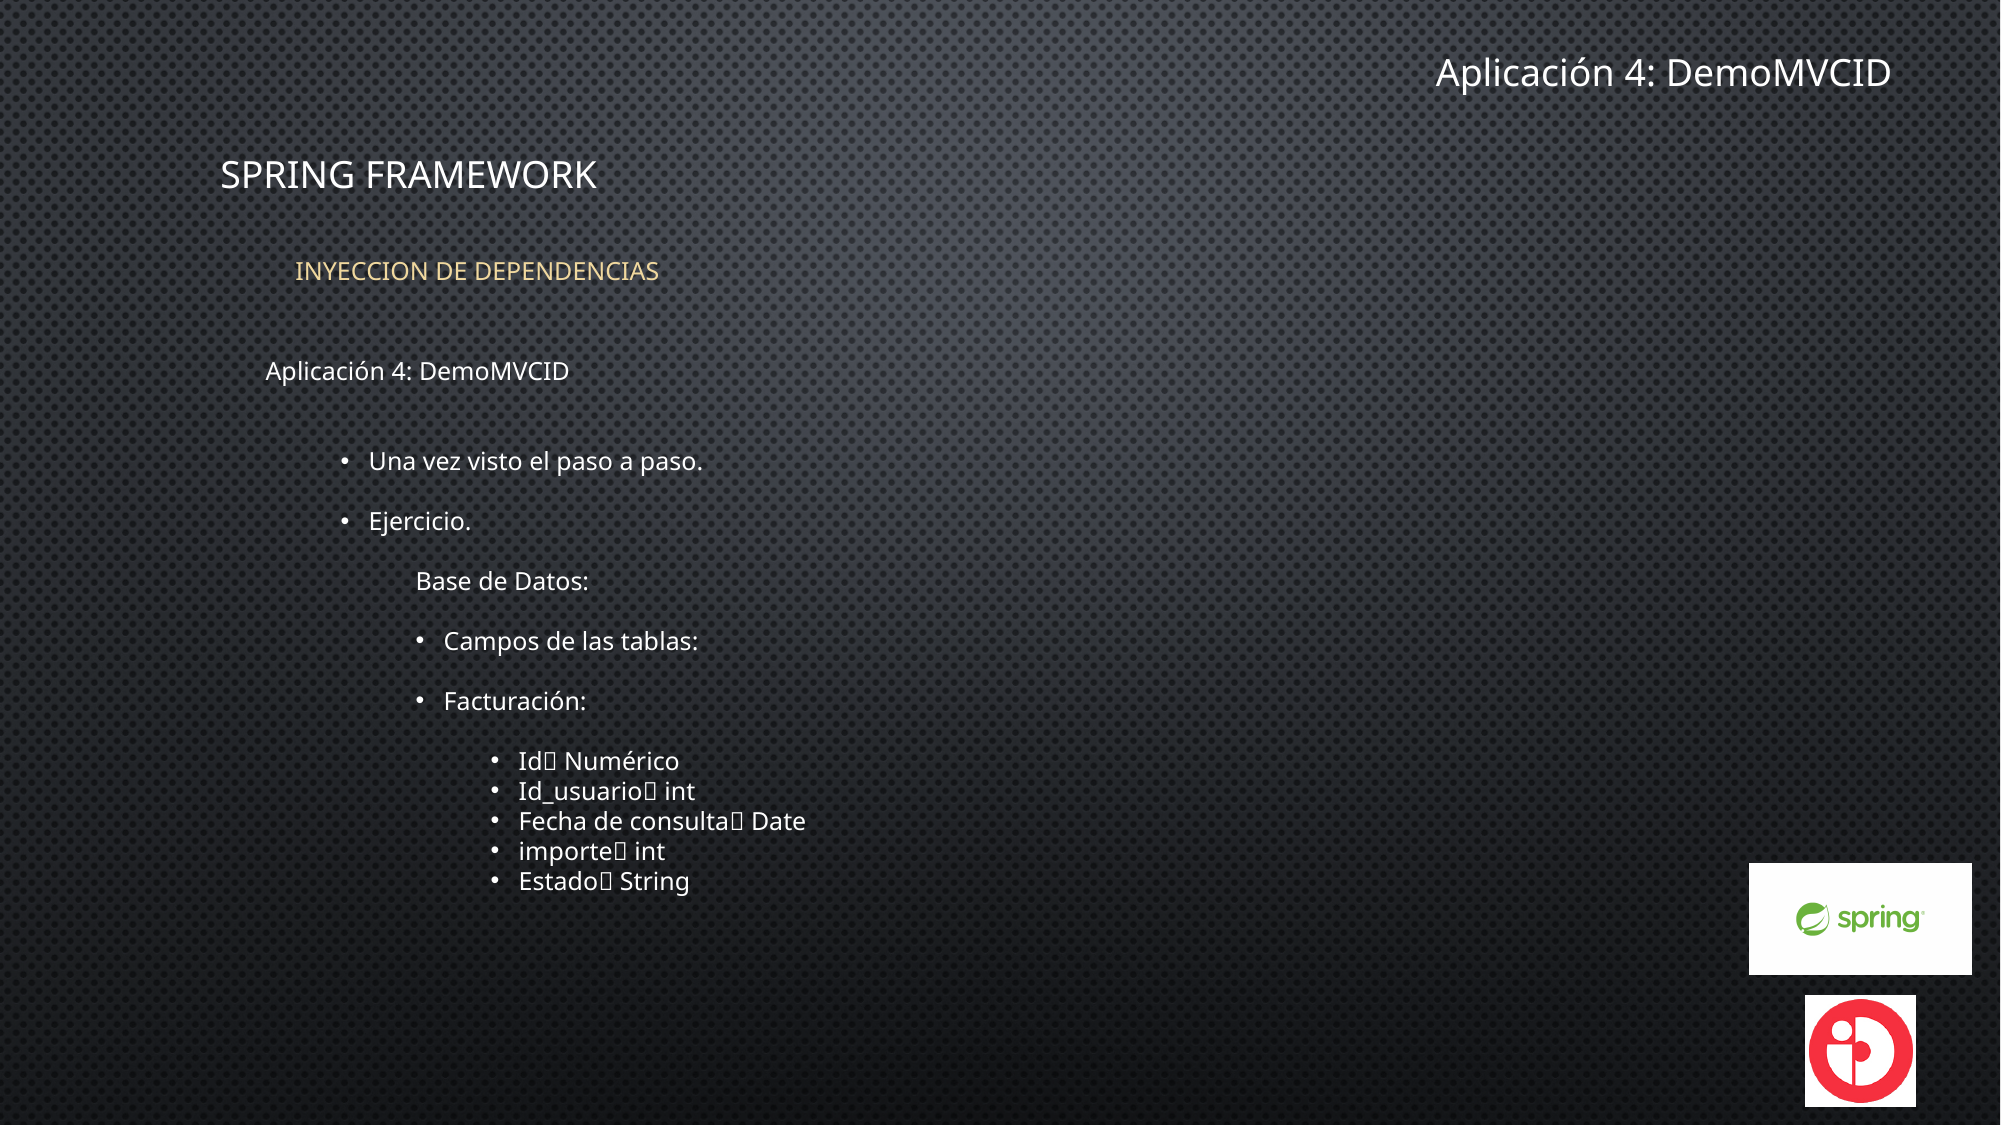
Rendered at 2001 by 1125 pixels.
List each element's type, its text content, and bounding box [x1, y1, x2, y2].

text_box Aplicación 4: DemoMVCID [1345, 41, 2000, 102]
picture [1749, 863, 1972, 975]
text_box SPRING FRAMEWORK INYECCION DE DEPENDENCIAS [205, 143, 1696, 473]
picture [1804, 995, 1917, 1107]
text_box Aplicación 4: DemoMVCID Una vez visto el paso a paso. Ejercicio. Base de Datos: Campos de las tablas: Facturación: Id Numérico Id_usuario int Fecha de consulta Date importe int Estado String [175, 318, 1666, 1125]
